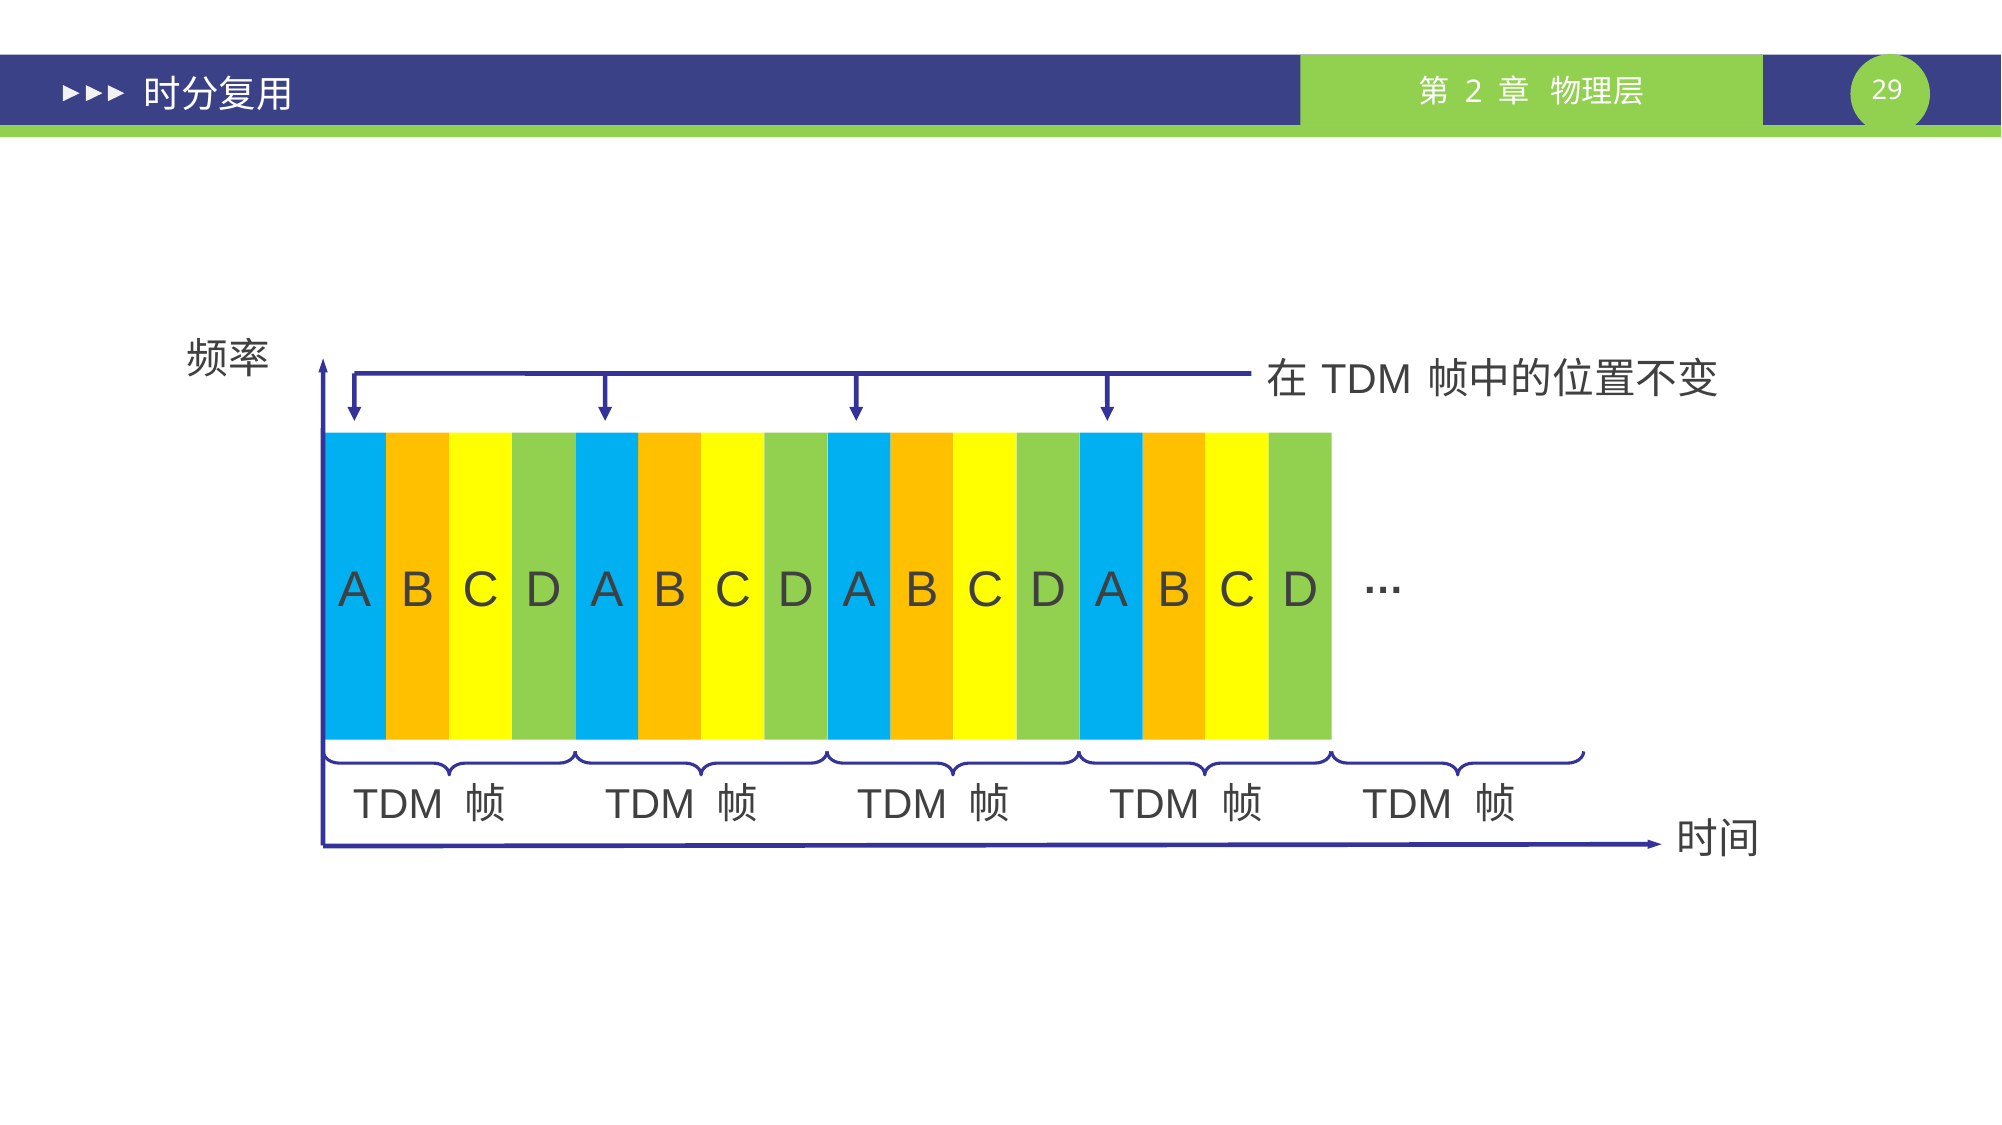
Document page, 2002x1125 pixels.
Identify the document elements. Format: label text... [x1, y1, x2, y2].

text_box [322, 432, 1143, 740]
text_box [1078, 751, 1329, 836]
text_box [574, 751, 824, 836]
text_box B [1144, 432, 1205, 740]
text_box … [1347, 545, 1419, 610]
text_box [1331, 751, 1584, 836]
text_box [354, 349, 1889, 422]
text_box 时间 [1662, 809, 1776, 870]
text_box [826, 751, 1076, 836]
text_box D [1268, 432, 1332, 740]
title 时分复用 [127, 57, 1003, 129]
text_box [323, 840, 1662, 849]
text_box C [1205, 432, 1268, 740]
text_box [322, 751, 572, 836]
text_box 频率 [172, 330, 286, 390]
text_box [318, 358, 328, 431]
